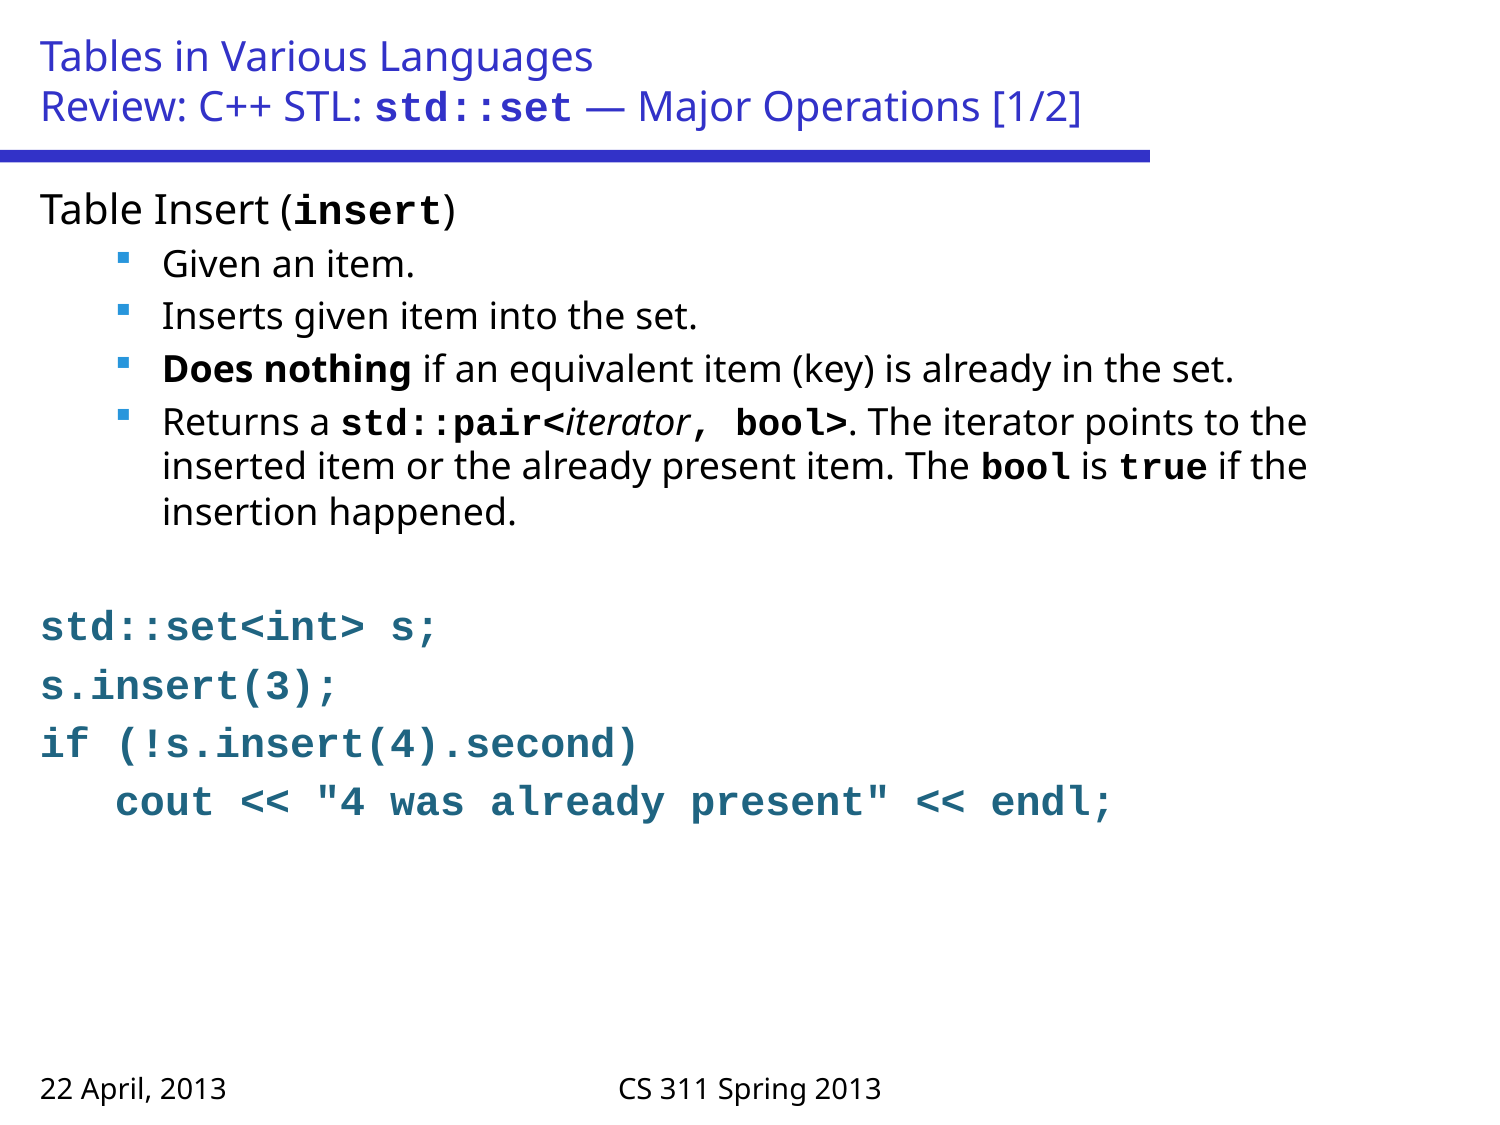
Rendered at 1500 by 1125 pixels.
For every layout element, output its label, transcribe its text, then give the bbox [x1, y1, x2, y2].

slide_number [24, 1062, 375, 1113]
title Tables in Various Languages Review: C++ STL: std::set — Major Operations [1/2] [24, 24, 1475, 138]
list Table Insert (insert) Given an item. Inserts given item into the set. Does nothing if an equivalent item (key) is already in the set. Returns a std::pair<iterator, bool>. The iterator points to the inserted item or the already present item. The bool is true if the insertion happened. std::set<int> s; s.insert(3); if (!s.insert(4).second) cout << "4 was already present" << endl; [24, 174, 1475, 1050]
footer CS 311 Spring 2013 [387, 1062, 1113, 1113]
